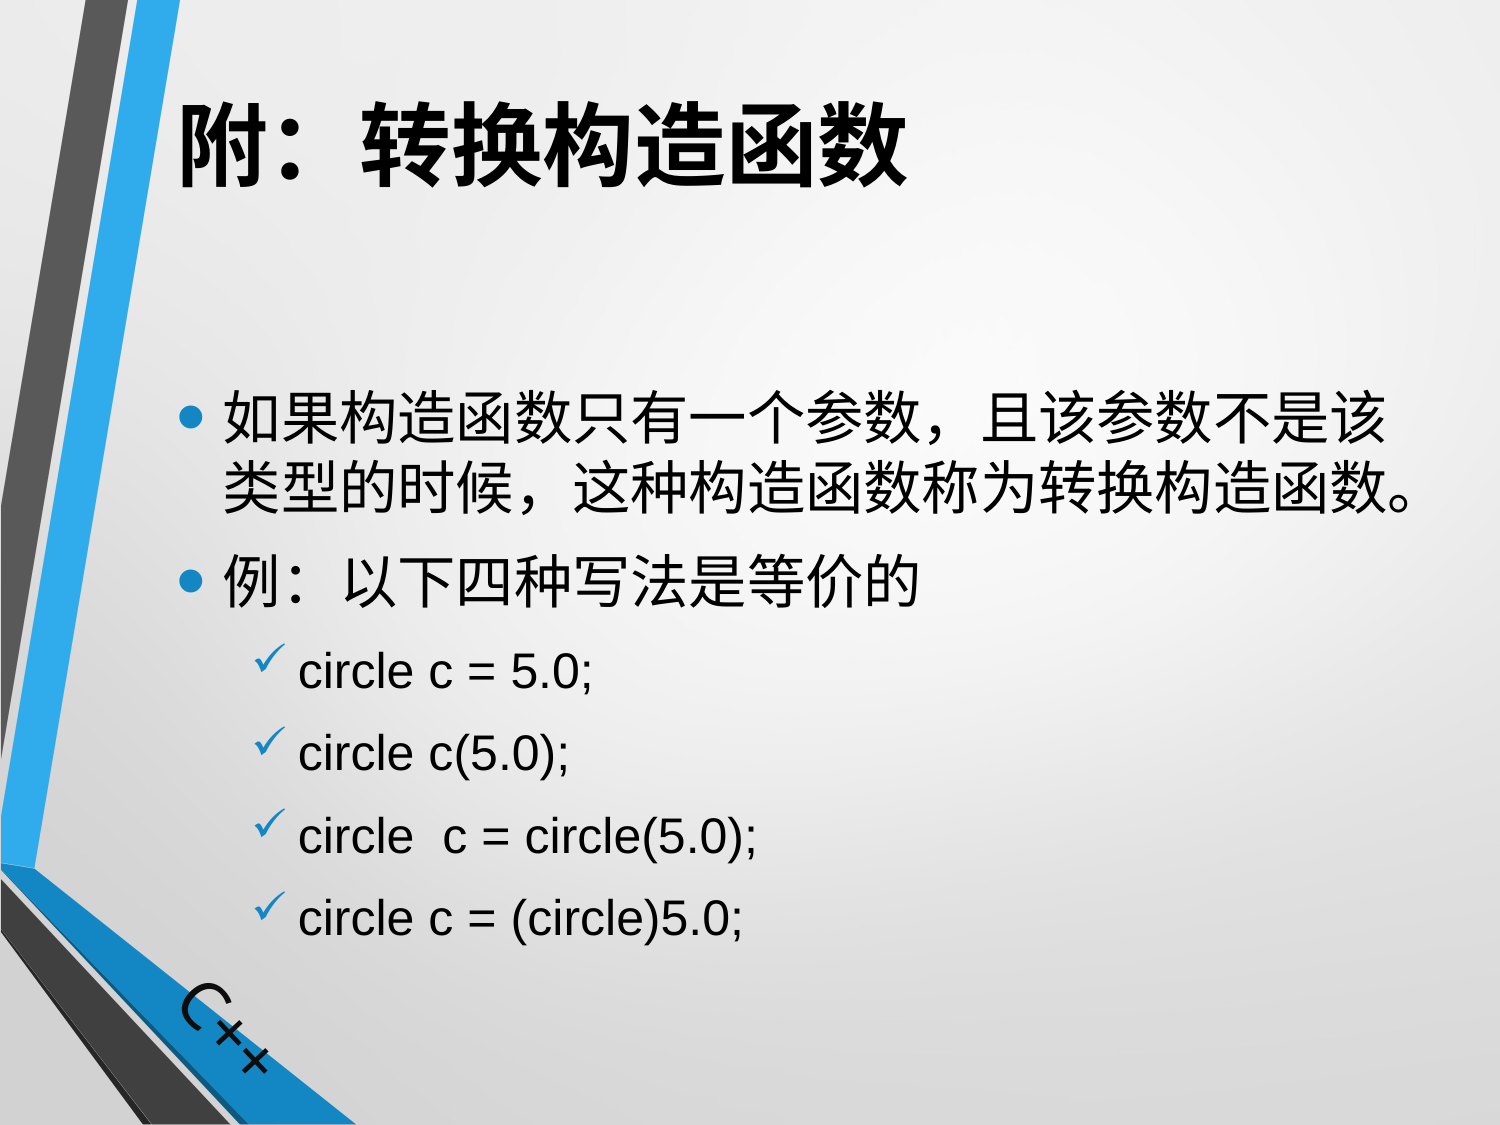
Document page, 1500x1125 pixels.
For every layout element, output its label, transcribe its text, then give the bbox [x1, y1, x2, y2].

list 如果构造函数只有一个参数，且该参数不是该类型的时候，这种构造函数称为转换构造函数。 例：以下四种写法是等价的 circle c = 5.0; circle c(5.0); circle c = circle(5.0); circle c = (circle)5.0; [161, 275, 1425, 1053]
title 附：转换构造函数 [161, 43, 1425, 242]
picture [0, 0, 358, 1125]
